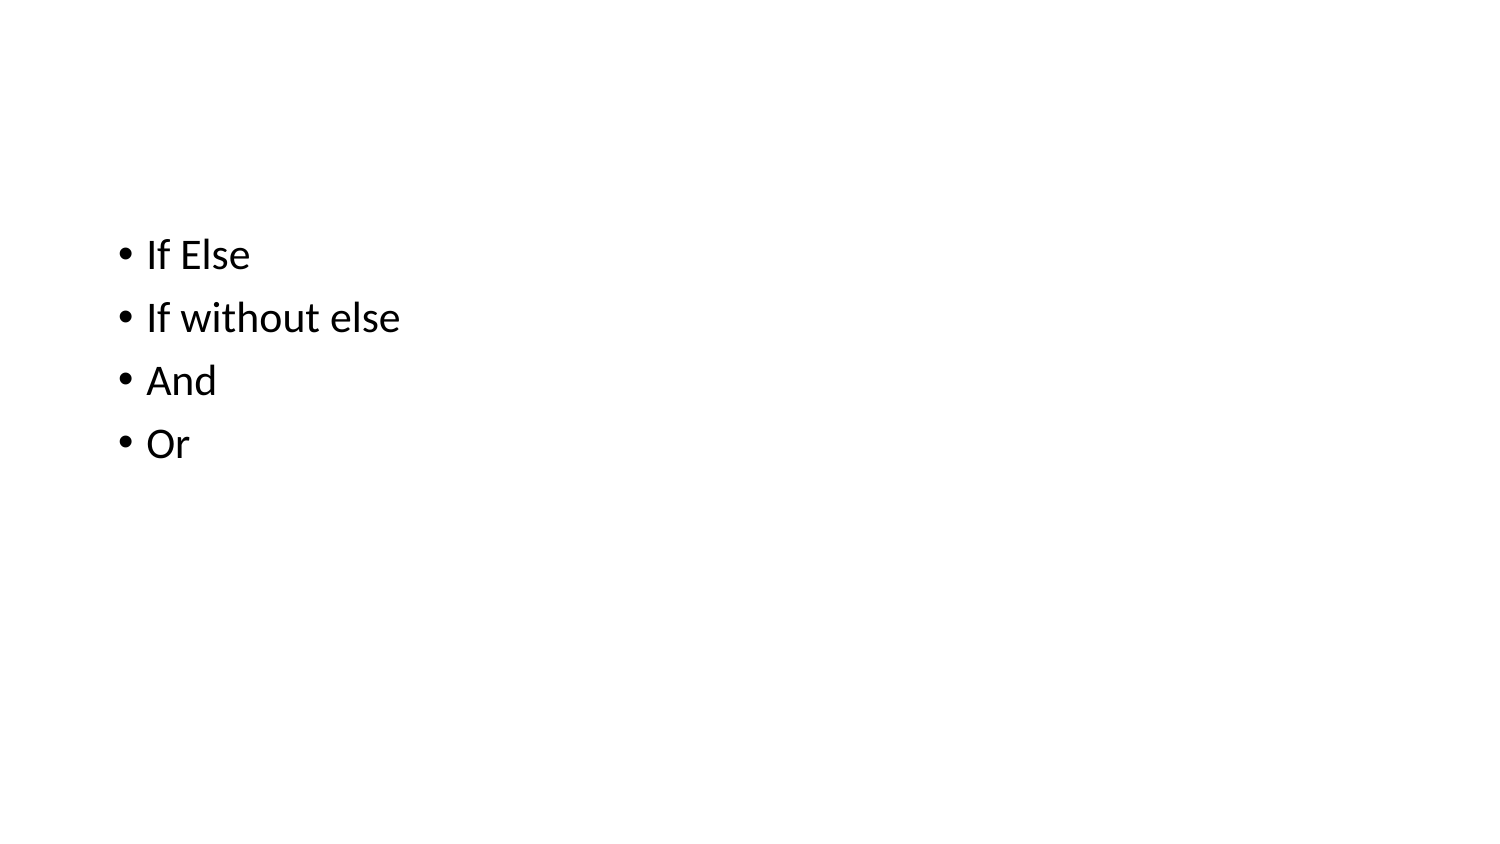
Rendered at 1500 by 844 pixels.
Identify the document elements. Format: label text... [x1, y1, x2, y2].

list If Else If without else And Or [103, 224, 1397, 760]
